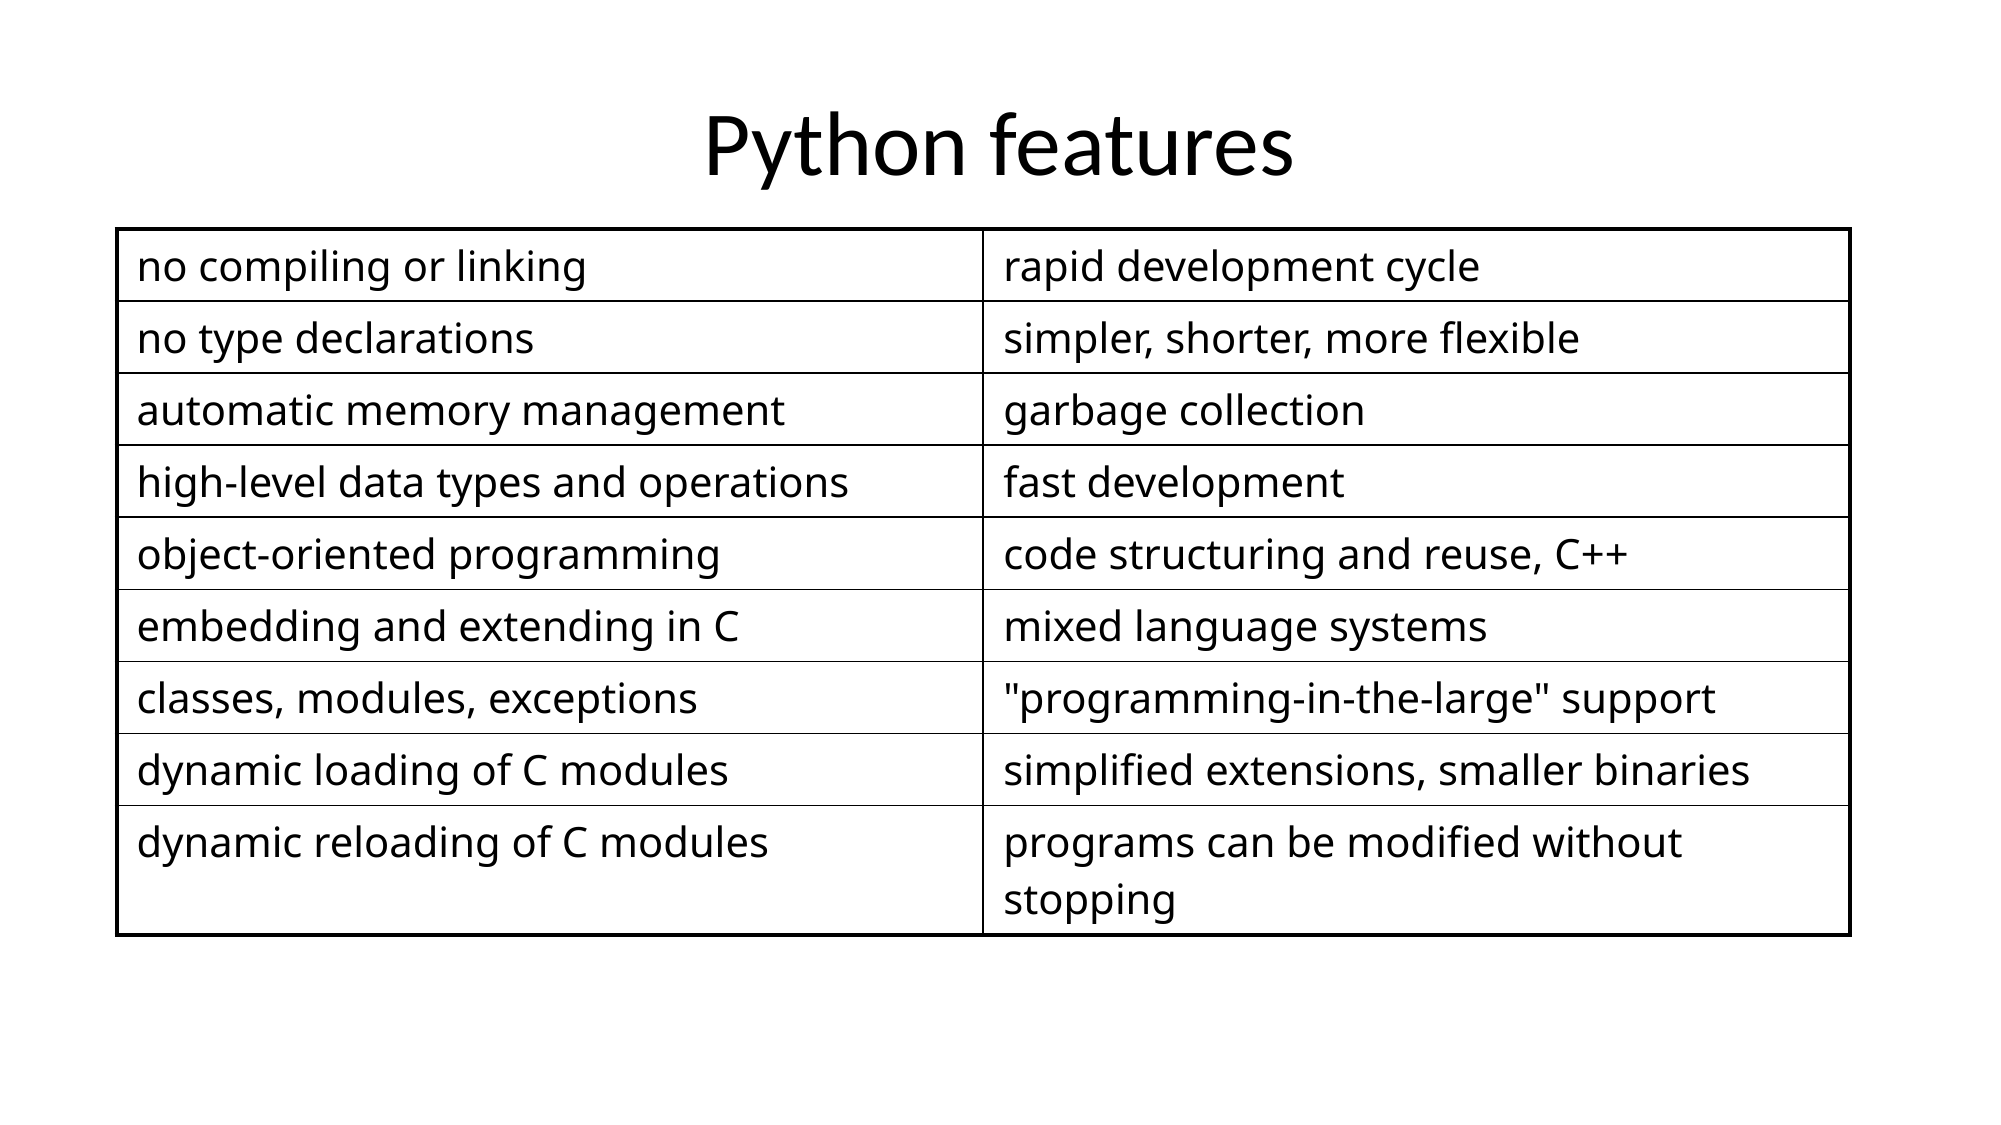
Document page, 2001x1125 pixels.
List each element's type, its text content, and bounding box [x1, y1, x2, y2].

title Python features [99, 45, 1900, 233]
table_cell classes, modules, exceptions [119, 662, 982, 733]
table_header rapid development cycle [984, 231, 1848, 300]
table_cell embedding and extending in C [119, 590, 982, 661]
table_header no compiling or linking [119, 231, 982, 300]
table_cell code structuring and reuse, C++ [984, 518, 1848, 589]
table_cell simpler, shorter, more flexible [984, 302, 1848, 372]
table_cell dynamic loading of C modules [119, 734, 982, 805]
table_cell mixed language systems [984, 590, 1848, 661]
table_cell programs can be modified without stopping [984, 806, 1848, 933]
table_cell "programming-in-the-large" support [984, 662, 1848, 733]
table_cell fast development [984, 446, 1848, 516]
table_cell no type declarations [119, 302, 982, 372]
table_cell dynamic reloading of C modules [119, 806, 982, 933]
table_cell high-level data types and operations [119, 446, 982, 516]
table_cell object-oriented programming [119, 518, 982, 589]
table_cell automatic memory management [119, 374, 982, 444]
table_cell garbage collection [984, 374, 1848, 444]
table_cell simplified extensions, smaller binaries [984, 734, 1848, 805]
